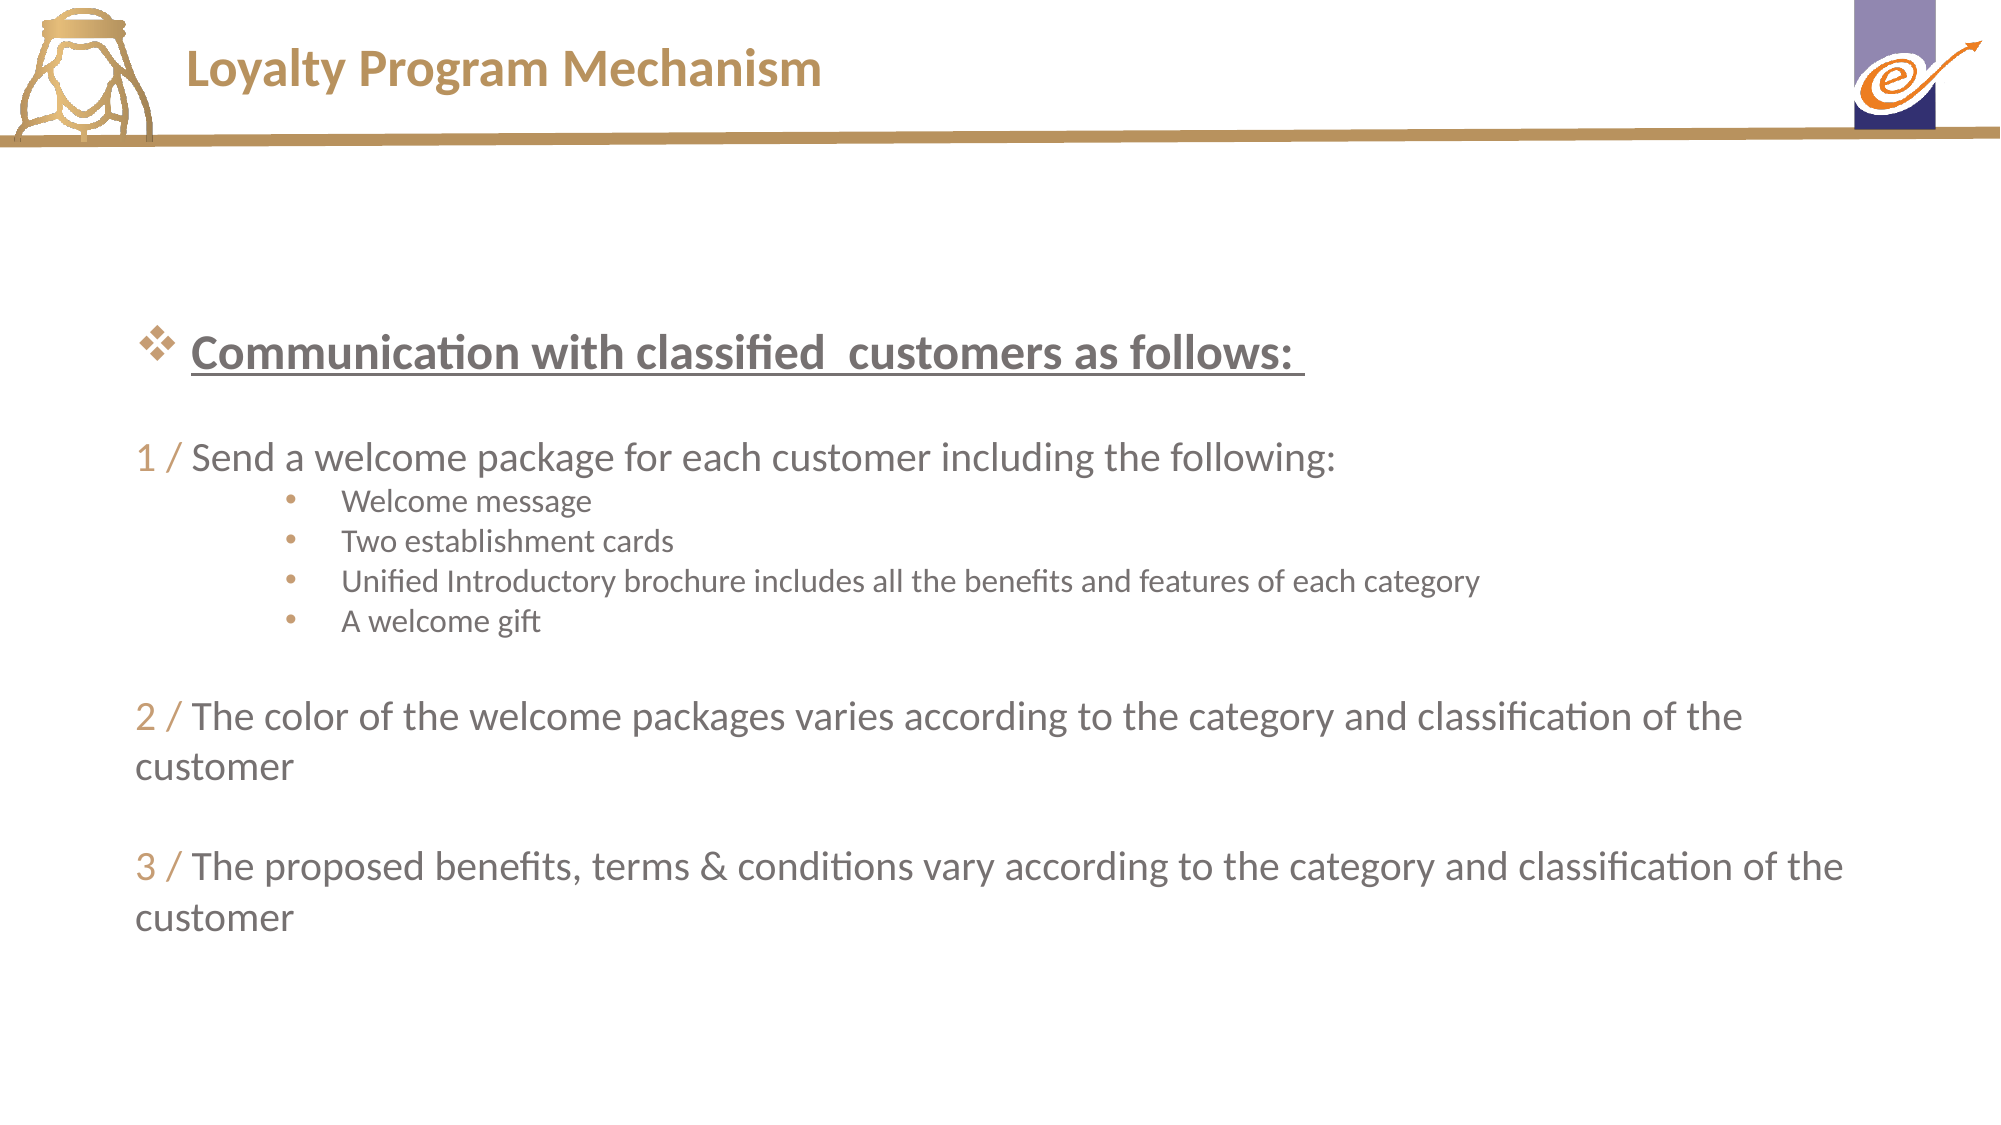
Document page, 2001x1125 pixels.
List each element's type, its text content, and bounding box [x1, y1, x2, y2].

picture [1850, 0, 1983, 136]
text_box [155, 132, 2000, 142]
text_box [0, 132, 12, 142]
text_box Loyalty Program Mechanism [171, 25, 851, 105]
picture [12, 6, 155, 142]
text_box Communication with classified customers as follows: 1 / Send a welcome package for each customer including the following: Welcome message Two establishment cards Unified Introductory brochure includes all the benefits and features of each category A welcome gift 2 / The color of the welcome packages varies according to the category and classification of the customer 3 / The proposed benefits, terms & conditions vary according to the category and classification of the customer [120, 252, 1881, 947]
